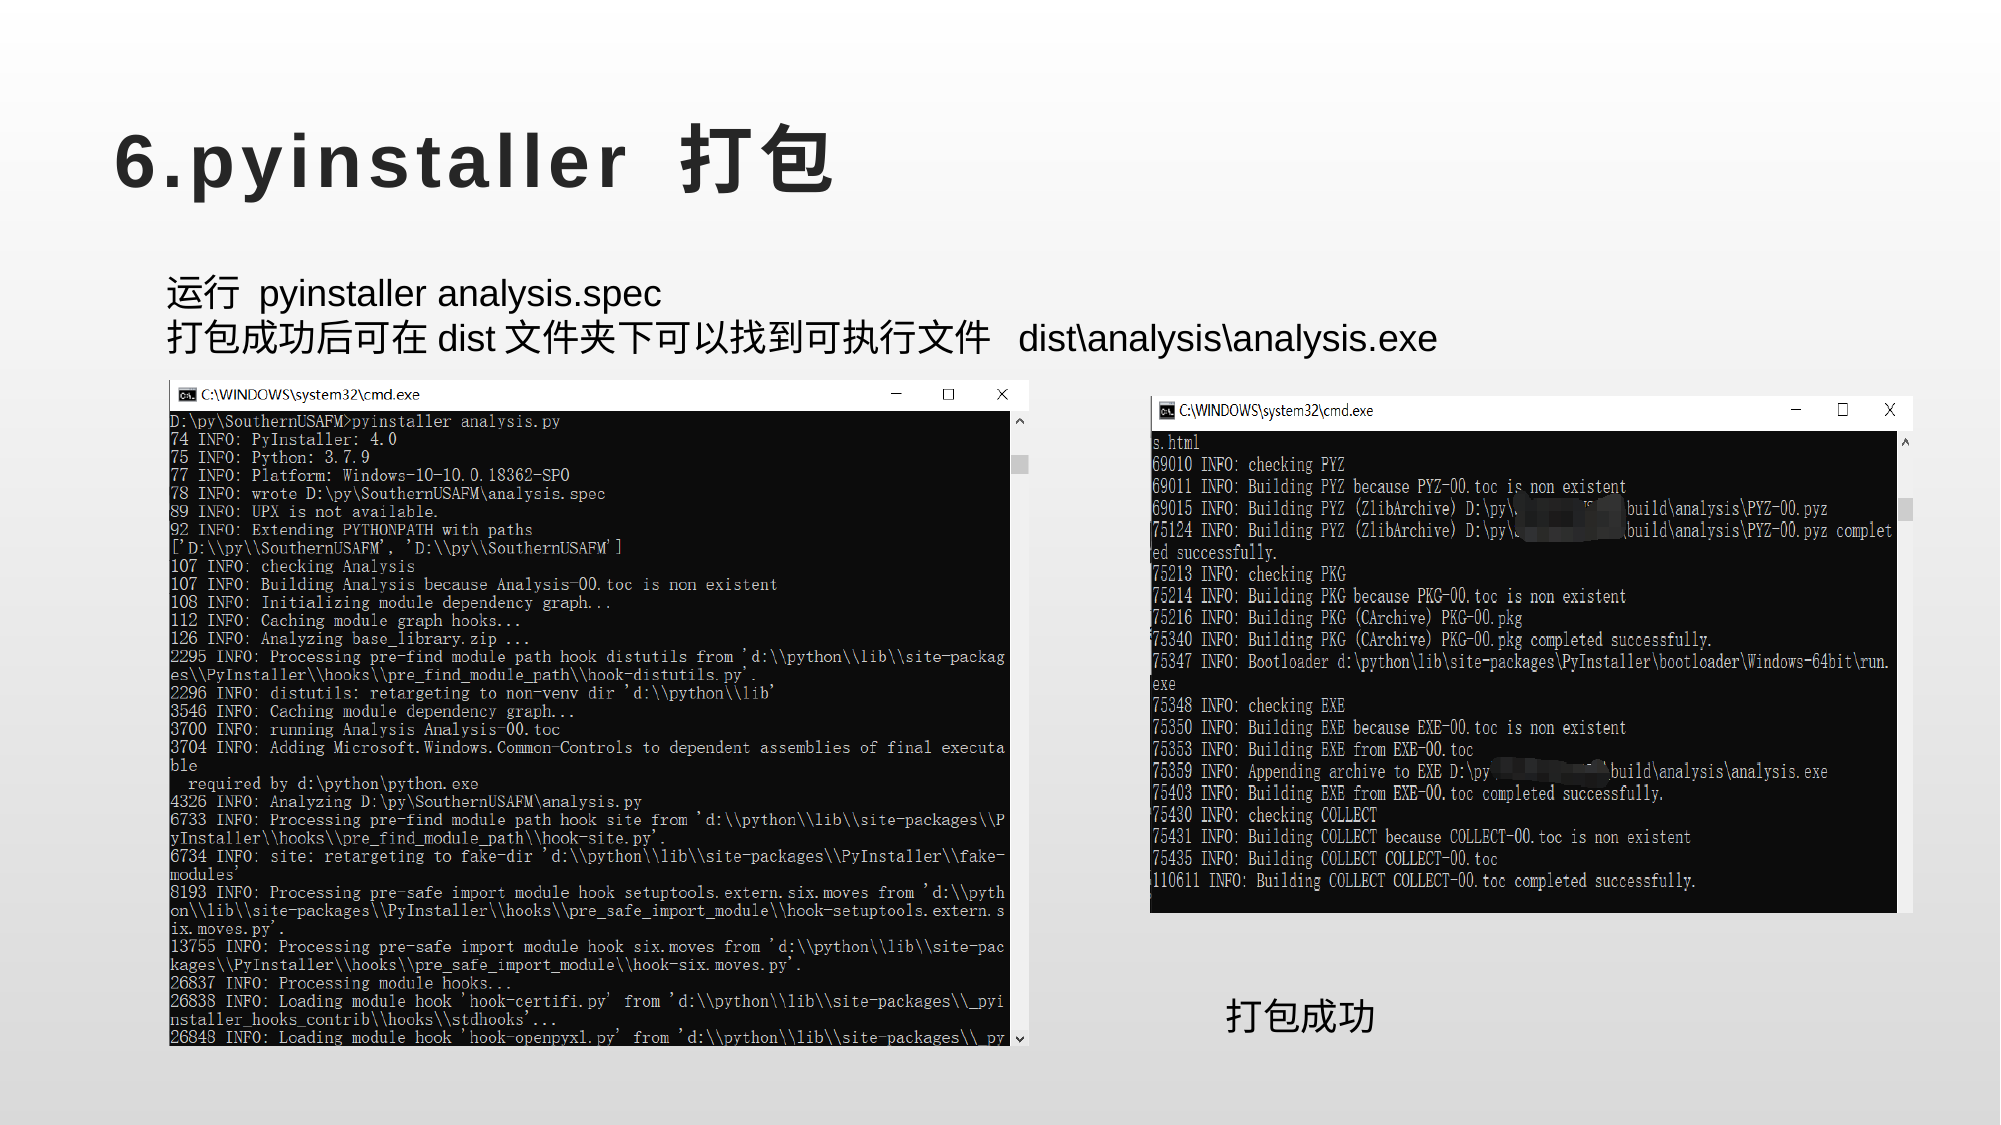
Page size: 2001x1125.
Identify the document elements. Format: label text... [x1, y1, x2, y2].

title 6.pyinstaller 打包 [99, 99, 1900, 216]
picture [1150, 396, 1913, 913]
text_box 打包成功 [1211, 985, 1576, 1046]
text_box 运行 pyinstaller analysis.spec 打包成功后可在dist文件夹下可以找到可执行文件 dist\analysis\analysis.exe [151, 261, 1650, 412]
picture [169, 380, 1029, 1046]
